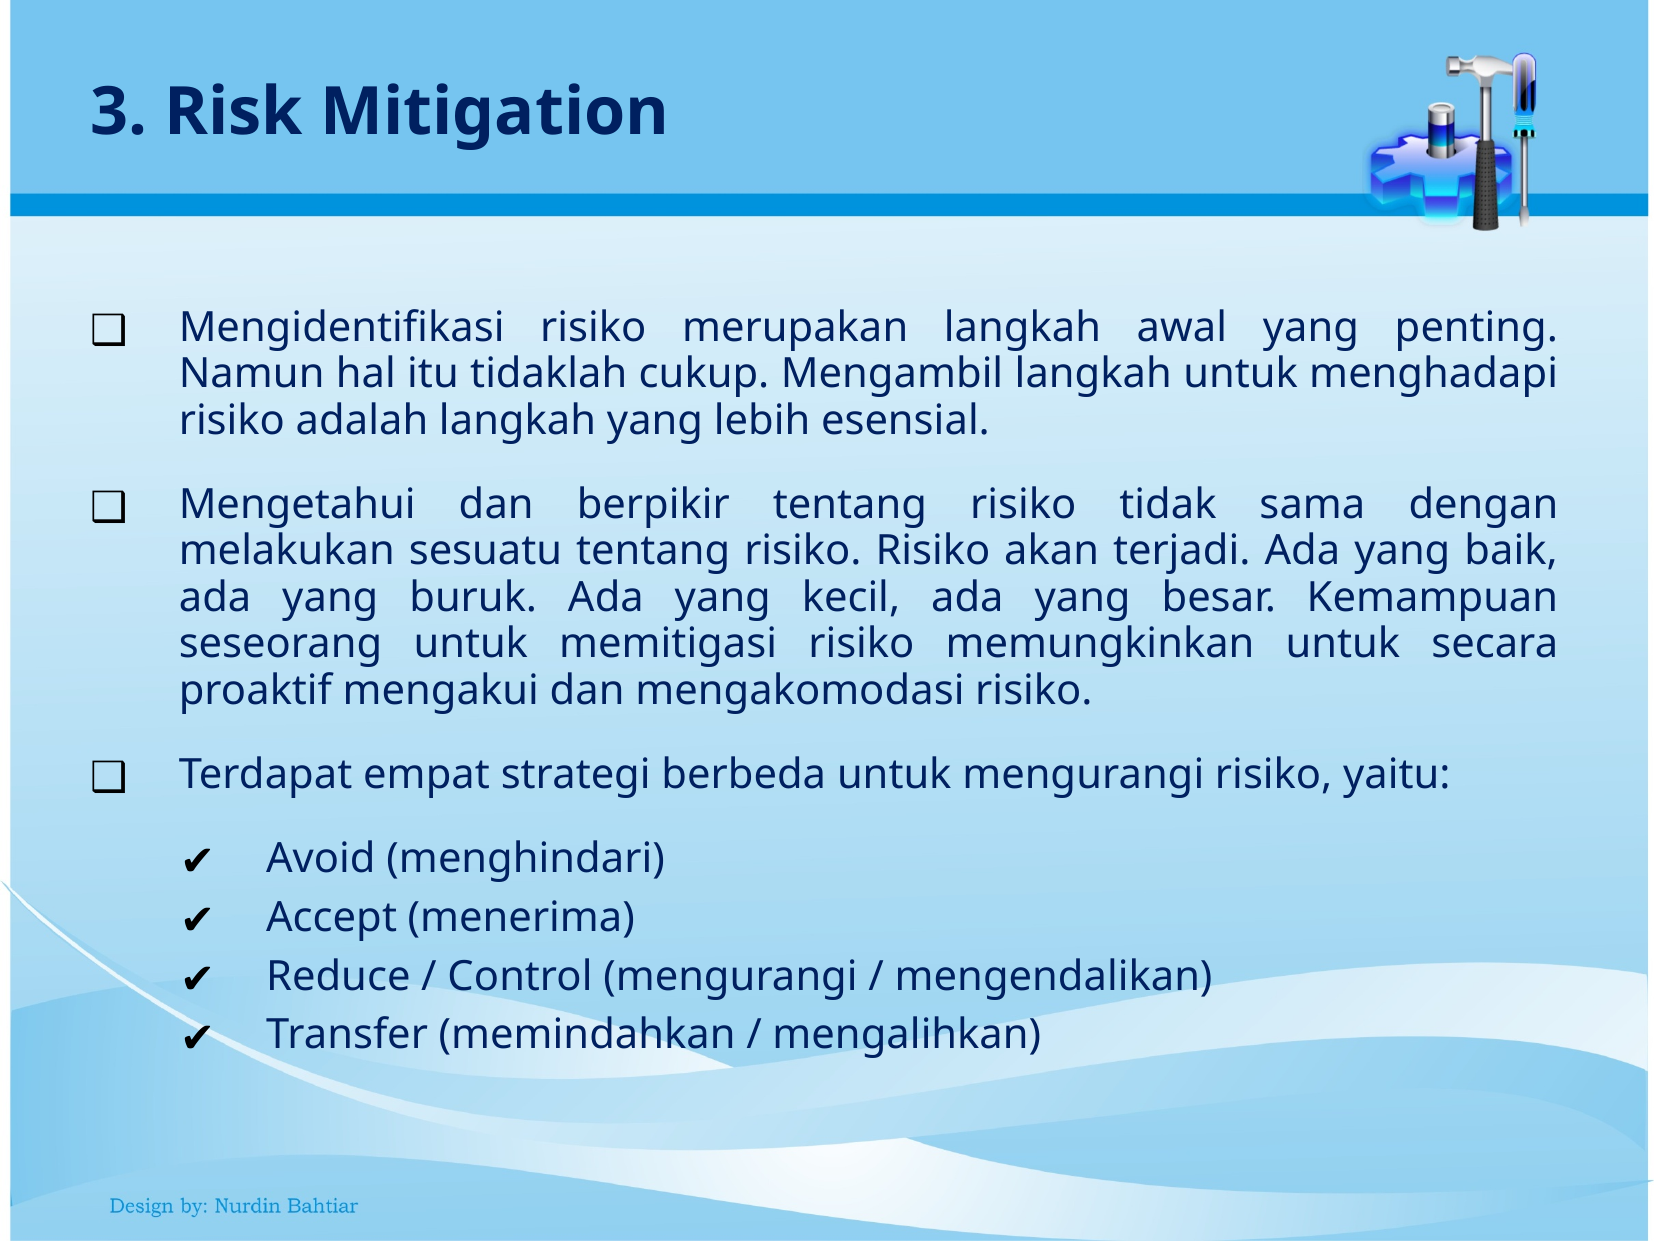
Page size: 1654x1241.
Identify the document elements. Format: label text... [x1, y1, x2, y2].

text_box Mengidentifikasi risiko merupakan langkah awal yang penting. Namun hal itu tidaklah cukup. Mengambil langkah untuk menghadapi risiko adalah langkah yang lebih esensial. Mengetahui dan berpikir tentang risiko tidak sama dengan melakukan sesuatu tentang risiko. Risiko akan terjadi. Ada yang baik, ada yang buruk. Ada yang kecil, ada yang besar. Kemampuan seseorang untuk memitigasi risiko memungkinkan untuk secara proaktif mengakui dan mengakomodasi risiko. Terdapat empat strategi berbeda untuk mengurangi risiko, yaitu: Avoid (menghindari) Accept (menerima) Reduce / Control (mengurangi / mengendalikan) Transfer (memindahkan / mengalihkan) [74, 296, 1574, 1066]
picture [0, 0, 1654, 1241]
text_box 3. Risk Mitigation [74, 32, 1575, 183]
